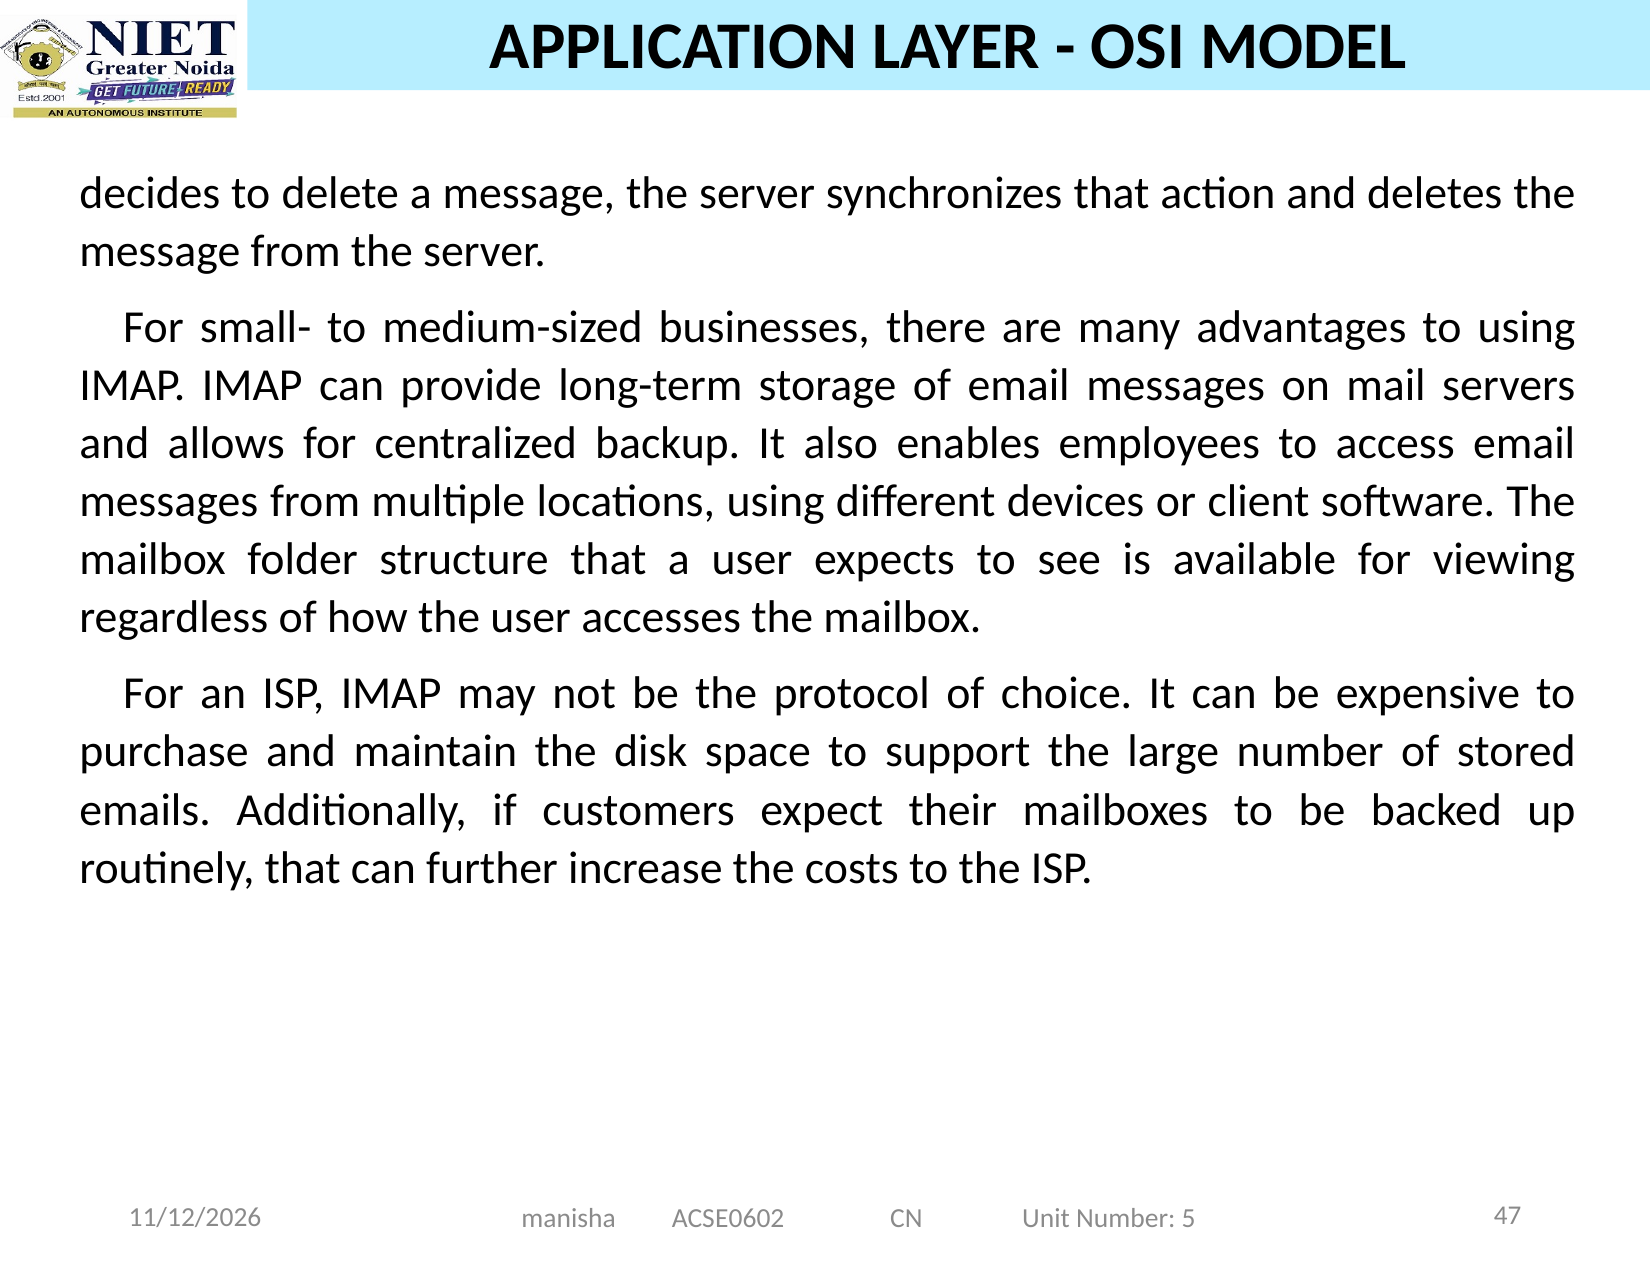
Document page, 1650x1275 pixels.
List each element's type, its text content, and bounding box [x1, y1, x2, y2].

footer manisha ACSE0602 CN Unit Number: 5 [405, 1184, 1314, 1250]
text_box decides to delete a message, the server synchronizes that action and deletes the message from the server. For small- to medium-sized businesses, there are many advantages to using IMAP. IMAP can provide long-term storage of email messages on mail servers and allows for centralized backup. It also enables employees to access email messages from multiple locations, using different devices or client software. The mailbox folder structure that a user expects to see is available for viewing regardless of how the user accesses the mailbox. For an ISP, IMAP may not be the protocol of choice. It can be expensive to purchase and maintain the disk space to support the large number of stored emails. Additionally, if customers expect their mailboxes to be backed up routinely, that can further increase the costs to the ISP. [79, 159, 1577, 910]
picture [0, 0, 237, 146]
title APPLICATION LAYER - OSI MODEL [247, 0, 1650, 91]
slide_number 47 [1433, 1179, 1537, 1248]
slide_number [113, 1181, 300, 1250]
